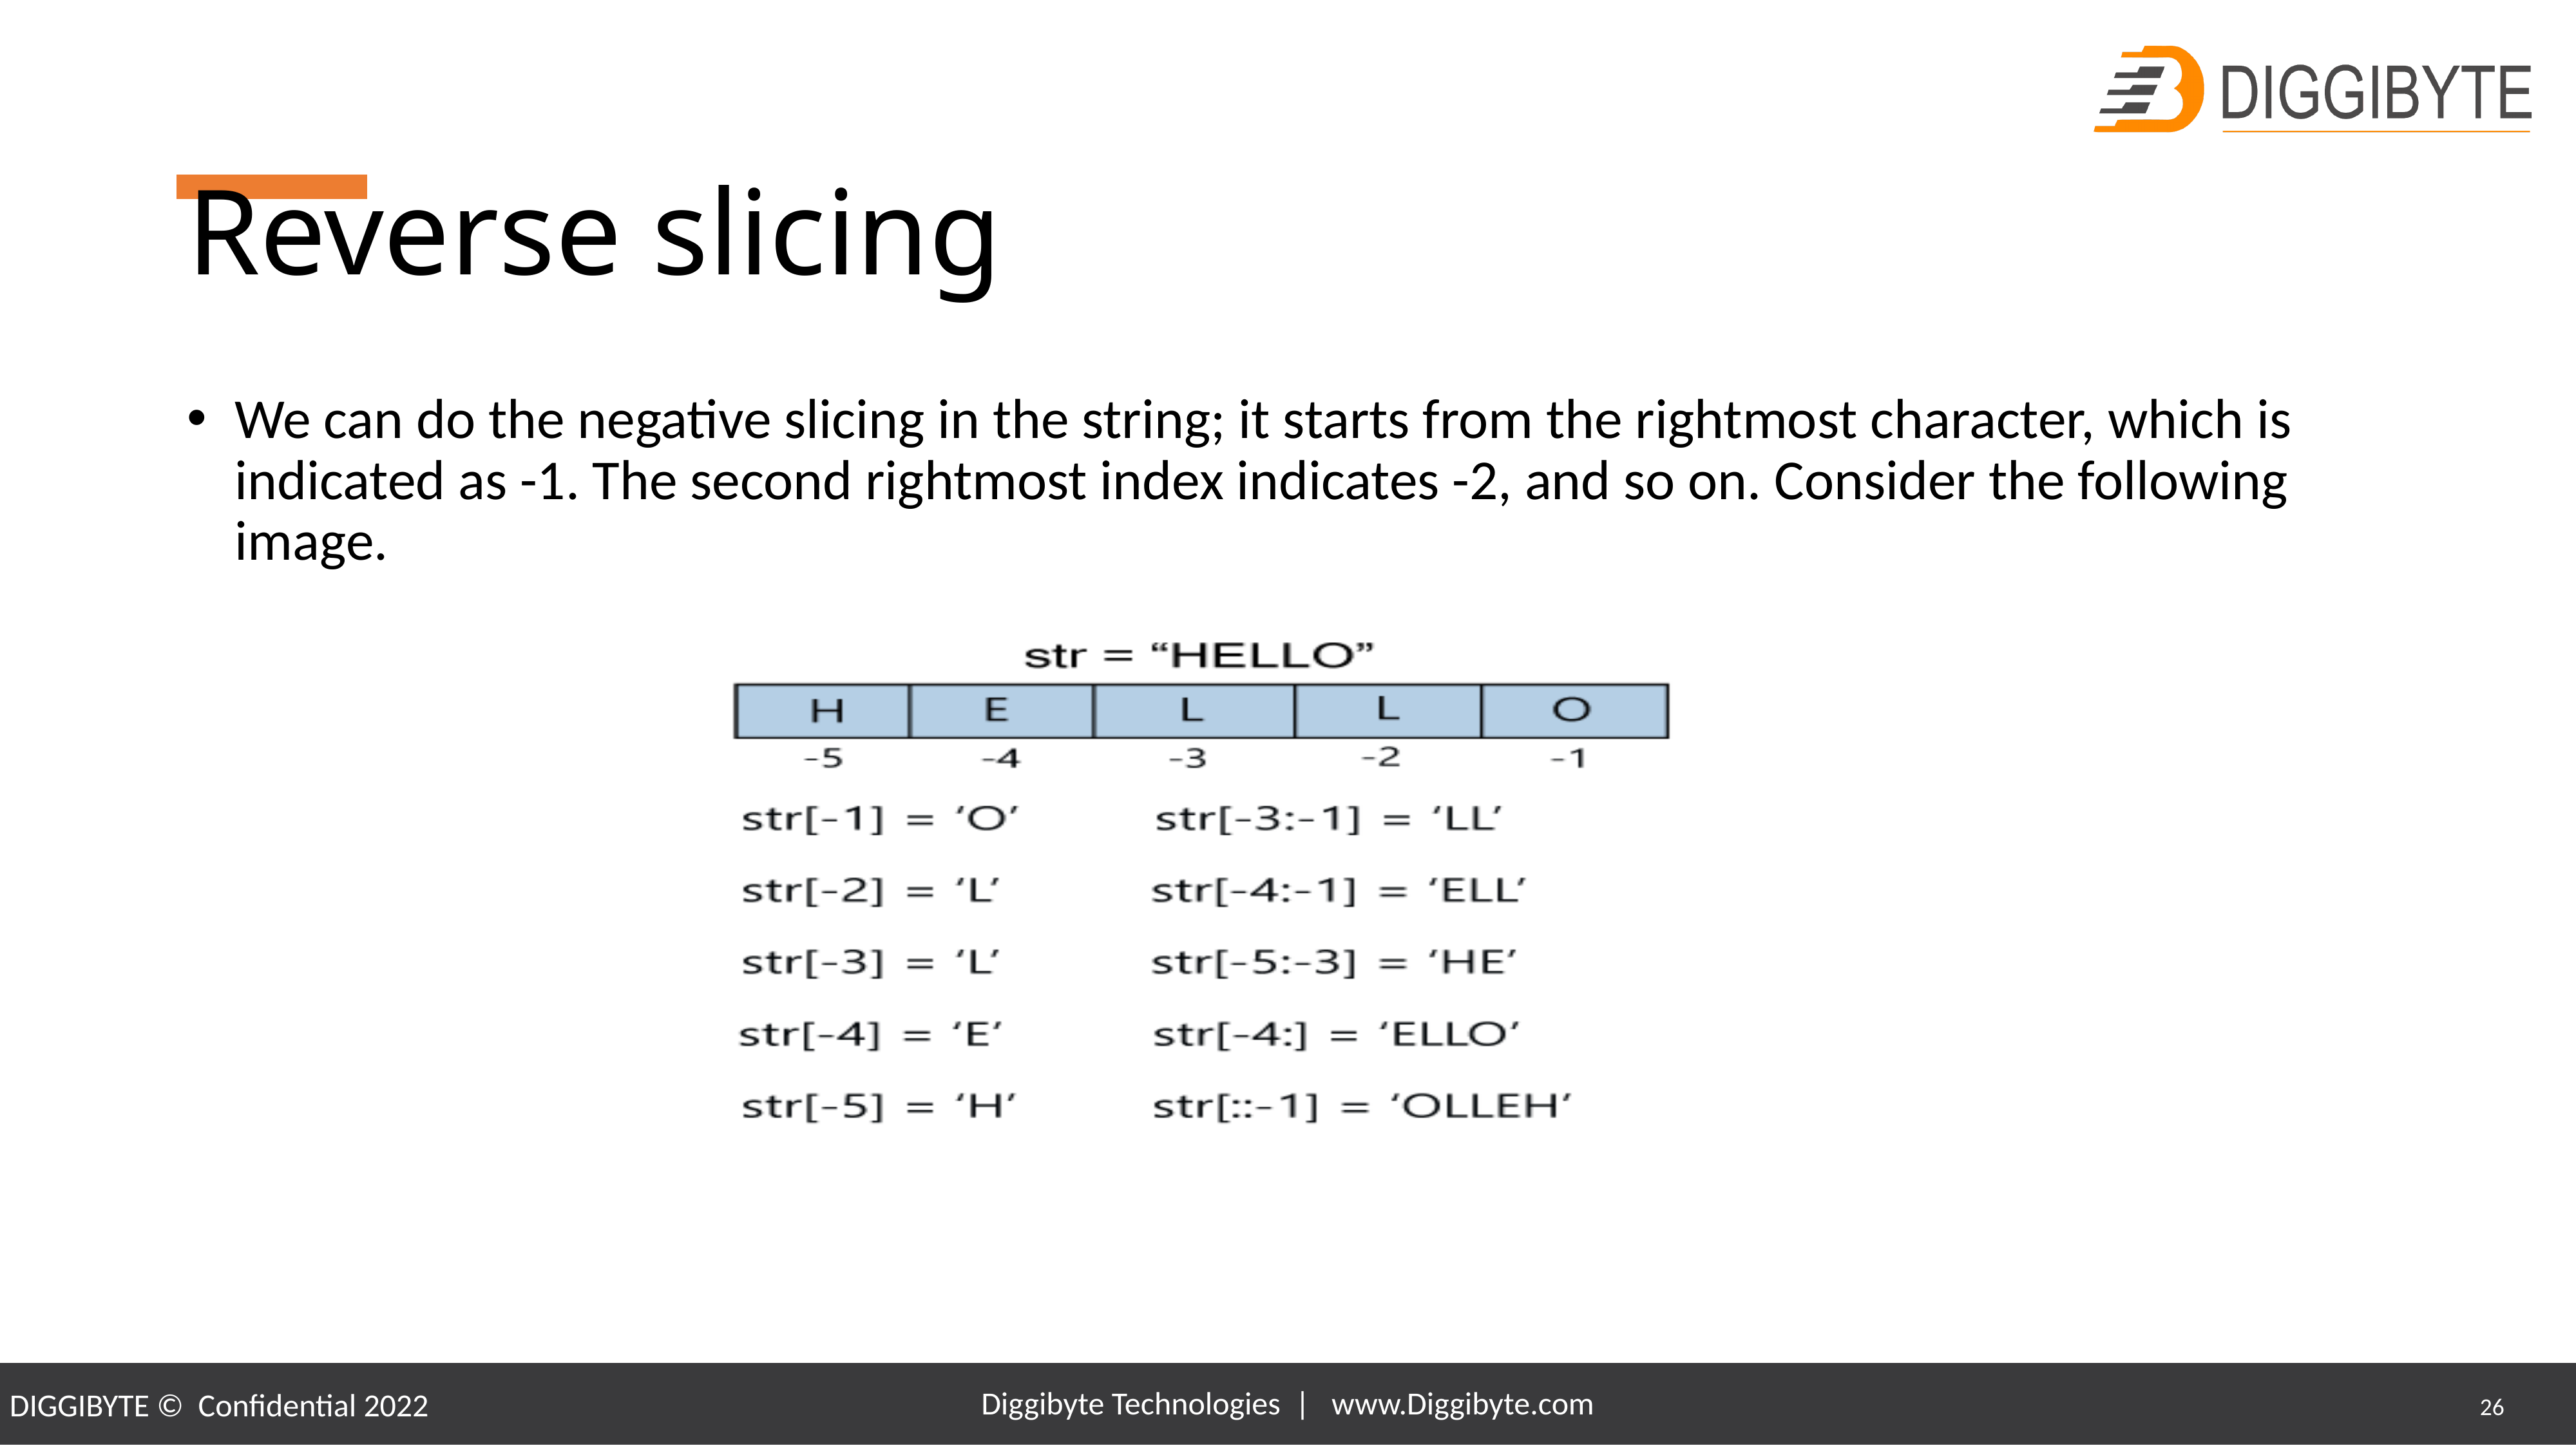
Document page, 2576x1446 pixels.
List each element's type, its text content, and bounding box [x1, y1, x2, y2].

picture [2054, 0, 2558, 231]
title Reverse slicing [177, 149, 2399, 325]
picture [684, 629, 1693, 1135]
list We can do the negative slicing in the string; it starts from the rightmost character, which is indicated as -1. The second rightmost index indicates -2, and so on. Consider the following image. [177, 385, 2399, 1302]
footer Diggibyte Technologies | www.Diggibyte.com [853, 1363, 1723, 1440]
slide_number 26 [2456, 1367, 2528, 1444]
